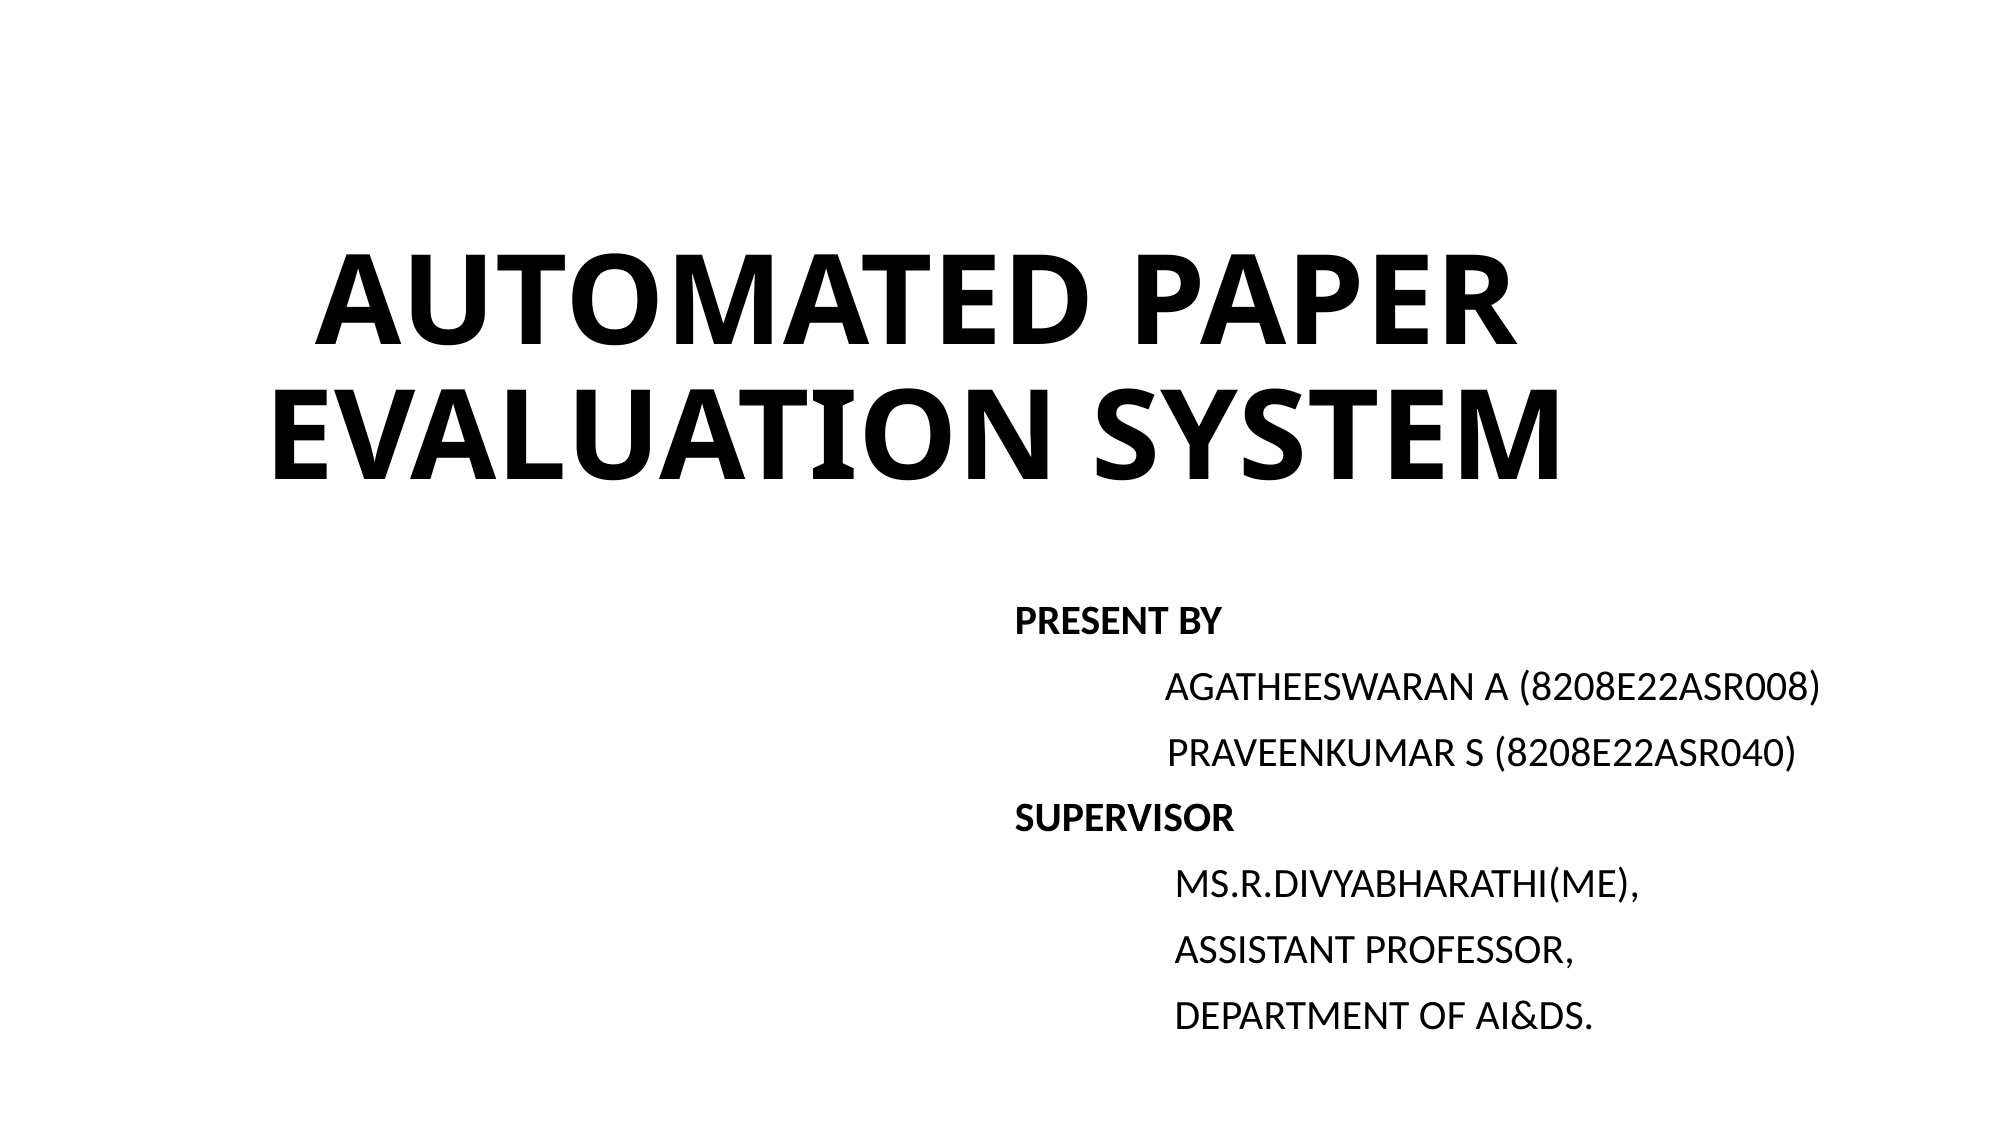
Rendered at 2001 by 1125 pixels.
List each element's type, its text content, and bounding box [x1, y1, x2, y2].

subtitle PRESENT BY AGATHEESWARAN A (8208E22ASR008) PRAVEENKUMAR S (8208E22ASR040) SUPERVISOR MS.R.DIVYABHARATHI(ME), ASSISTANT PROFESSOR, DEPARTMENT OF AI&DS. [999, 590, 1848, 1048]
title AUTOMATED PAPER EVALUATION SYSTEM [166, 122, 1667, 515]
